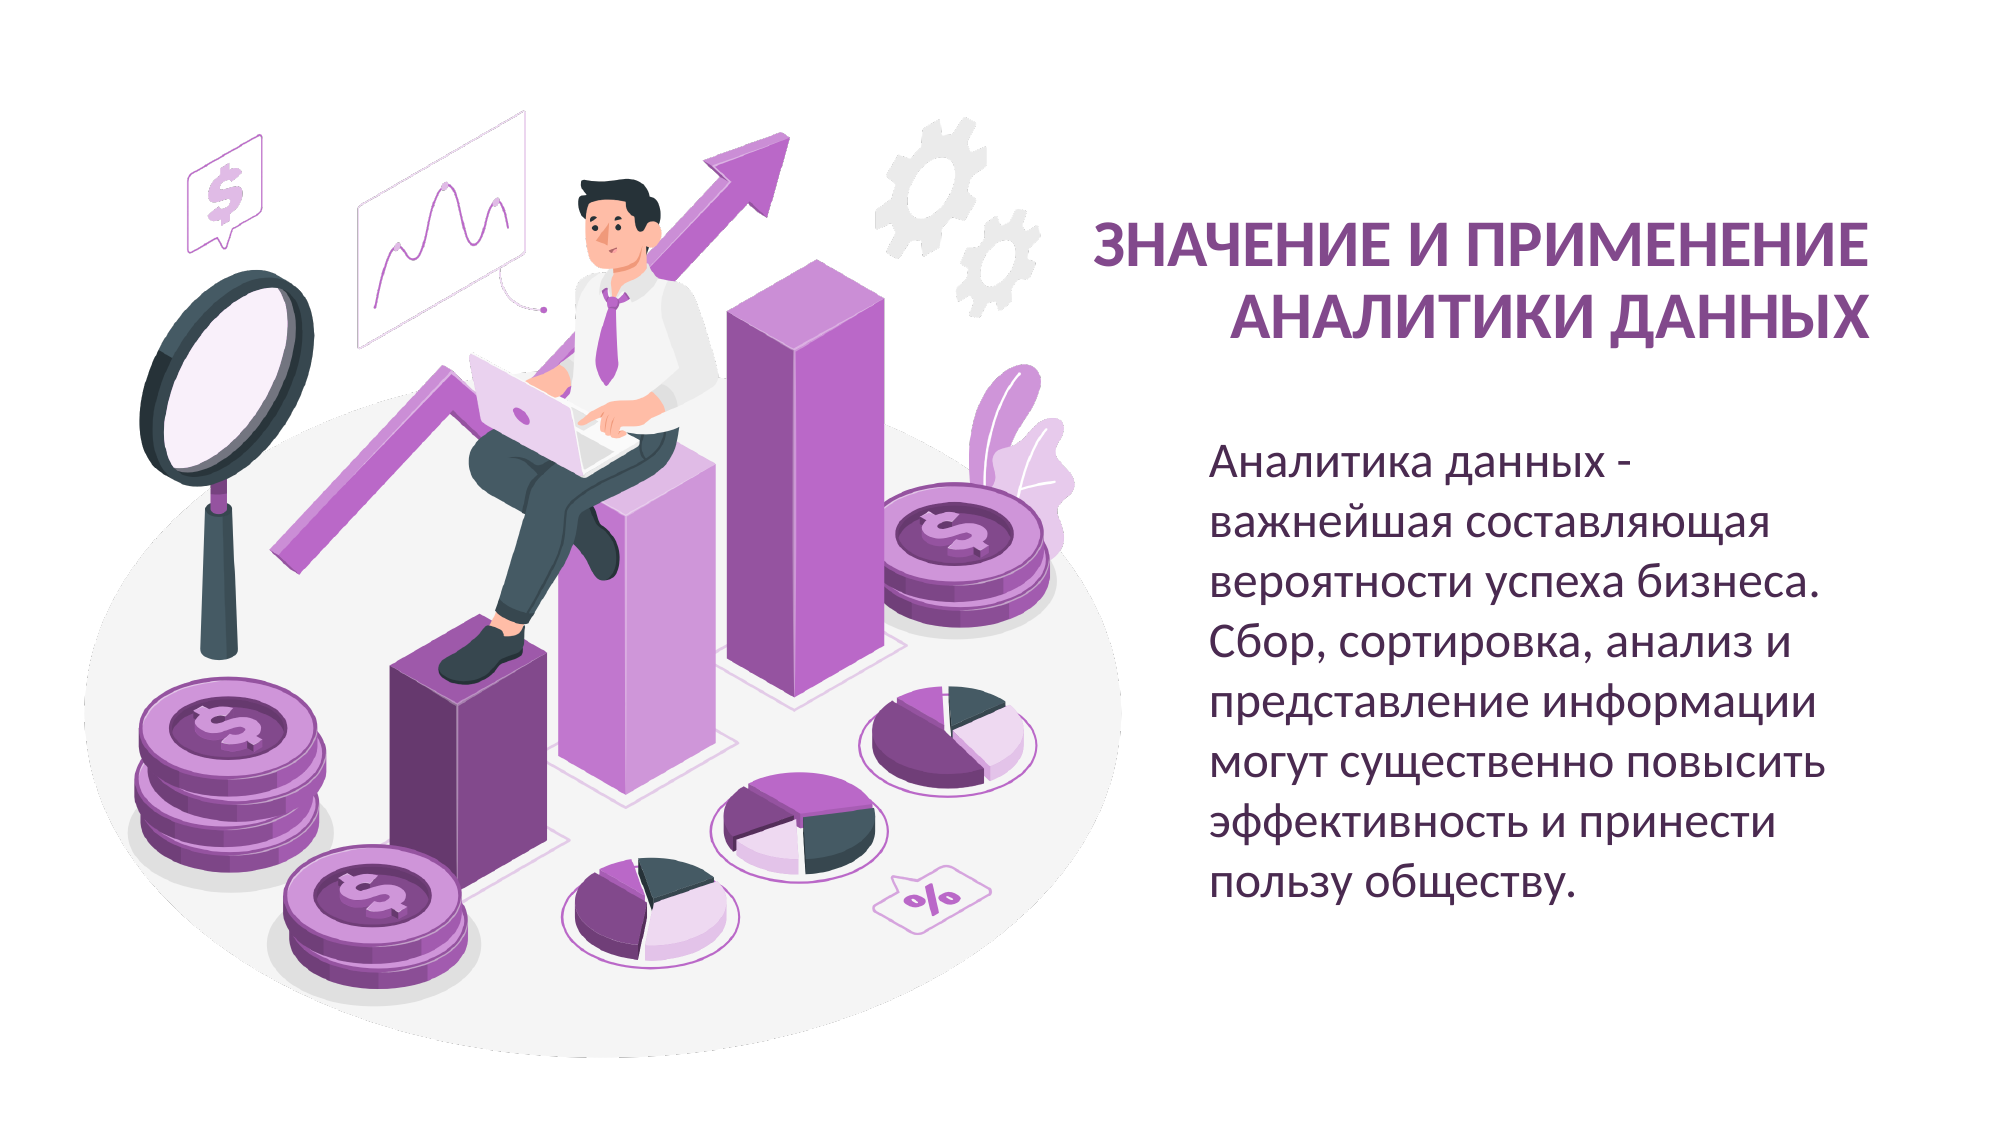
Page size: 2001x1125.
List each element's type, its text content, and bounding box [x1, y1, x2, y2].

picture [76, 36, 1129, 1089]
text_box Аналитика данных - важнейшая составляющая вероятности успеха бизнеса. Сбор, сортировка, анализ и представление информации могут существенно повысить эффективность и принести пользу обществу. [1194, 419, 1860, 915]
title ЗНАЧЕНИЕ И ПРИМЕНЕНИЕ АНАЛИТИКИ ДАННЫХ [1129, 205, 1886, 357]
